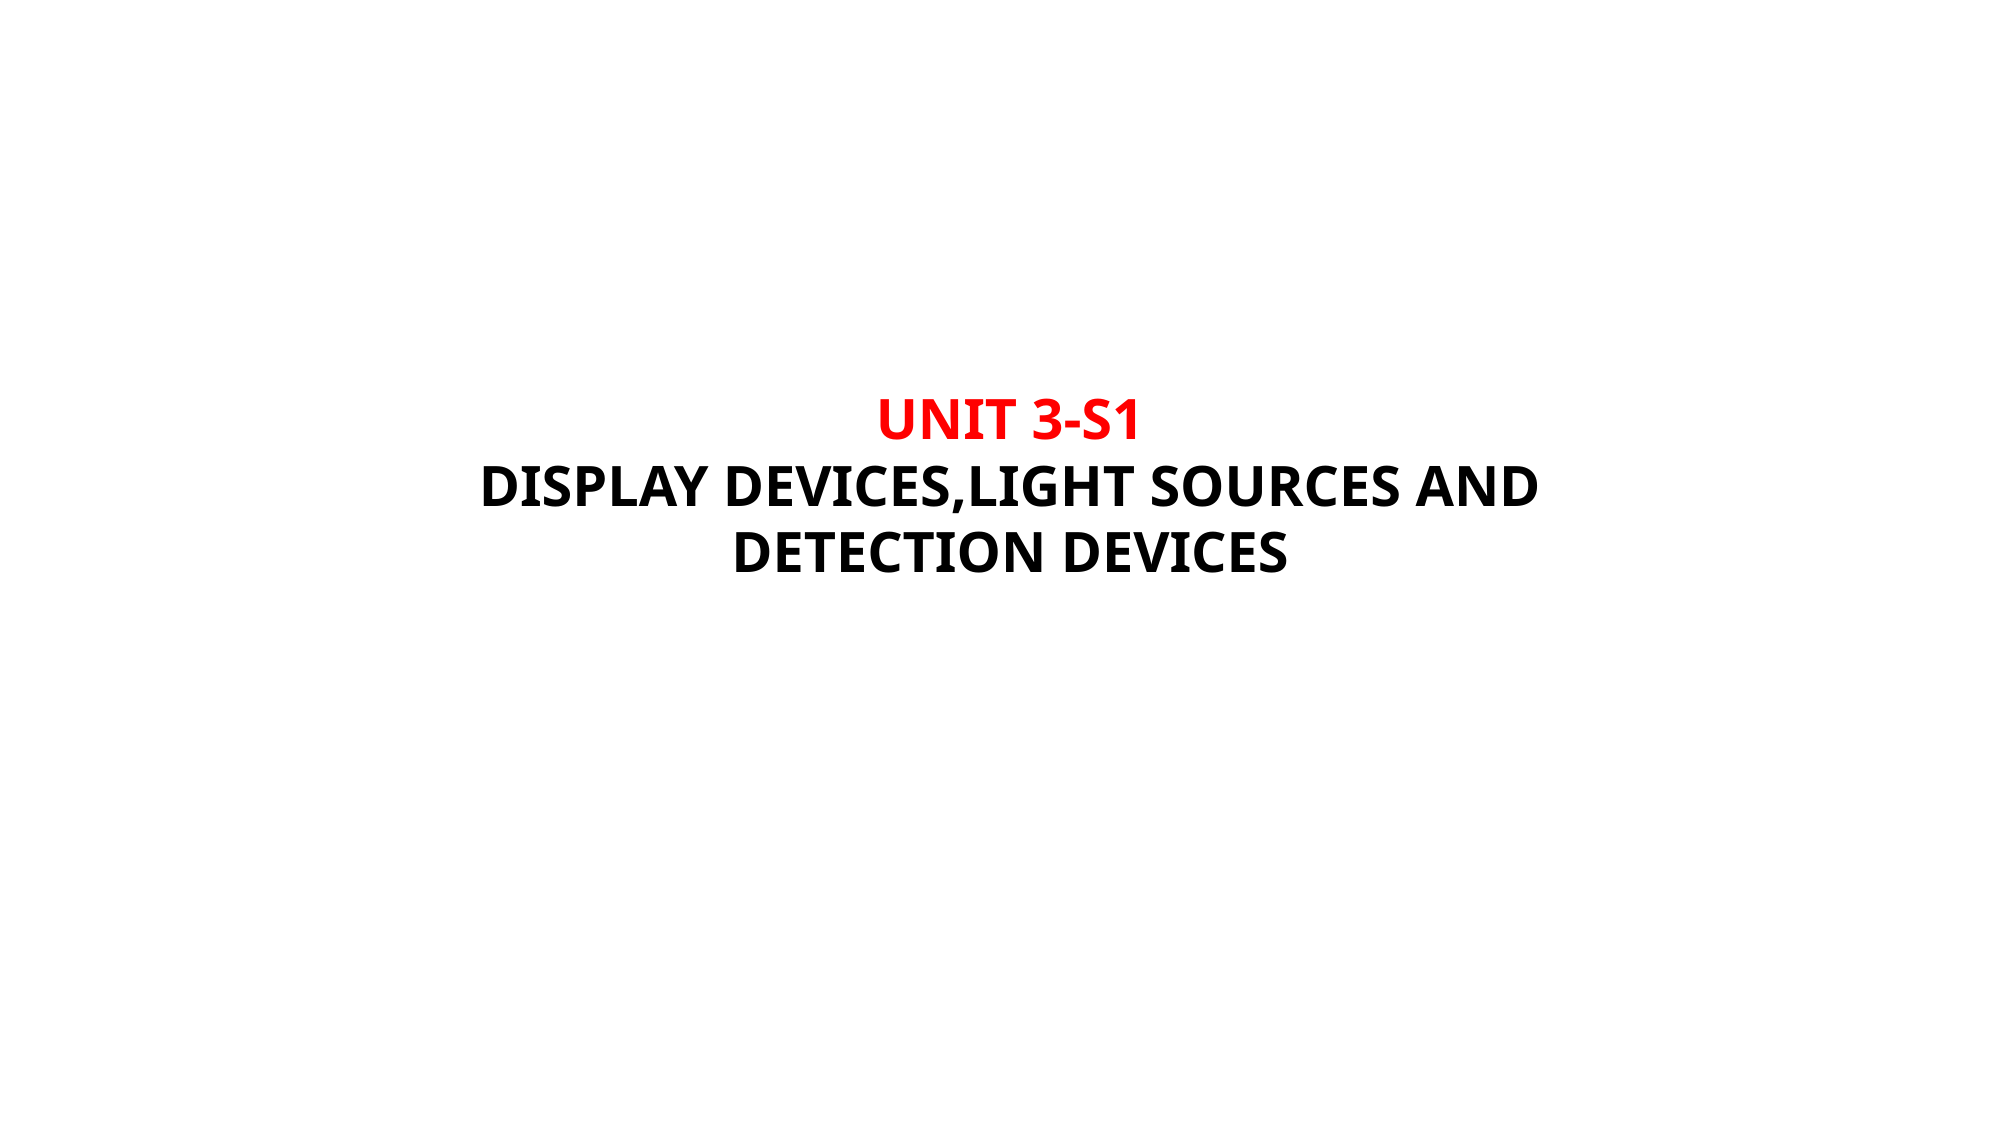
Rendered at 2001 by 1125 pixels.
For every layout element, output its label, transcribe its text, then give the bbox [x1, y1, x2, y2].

title UNIT 3-S1 DISPLAY DEVICES,LIGHT SOURCES AND DETECTION DEVICES [363, 375, 1658, 593]
